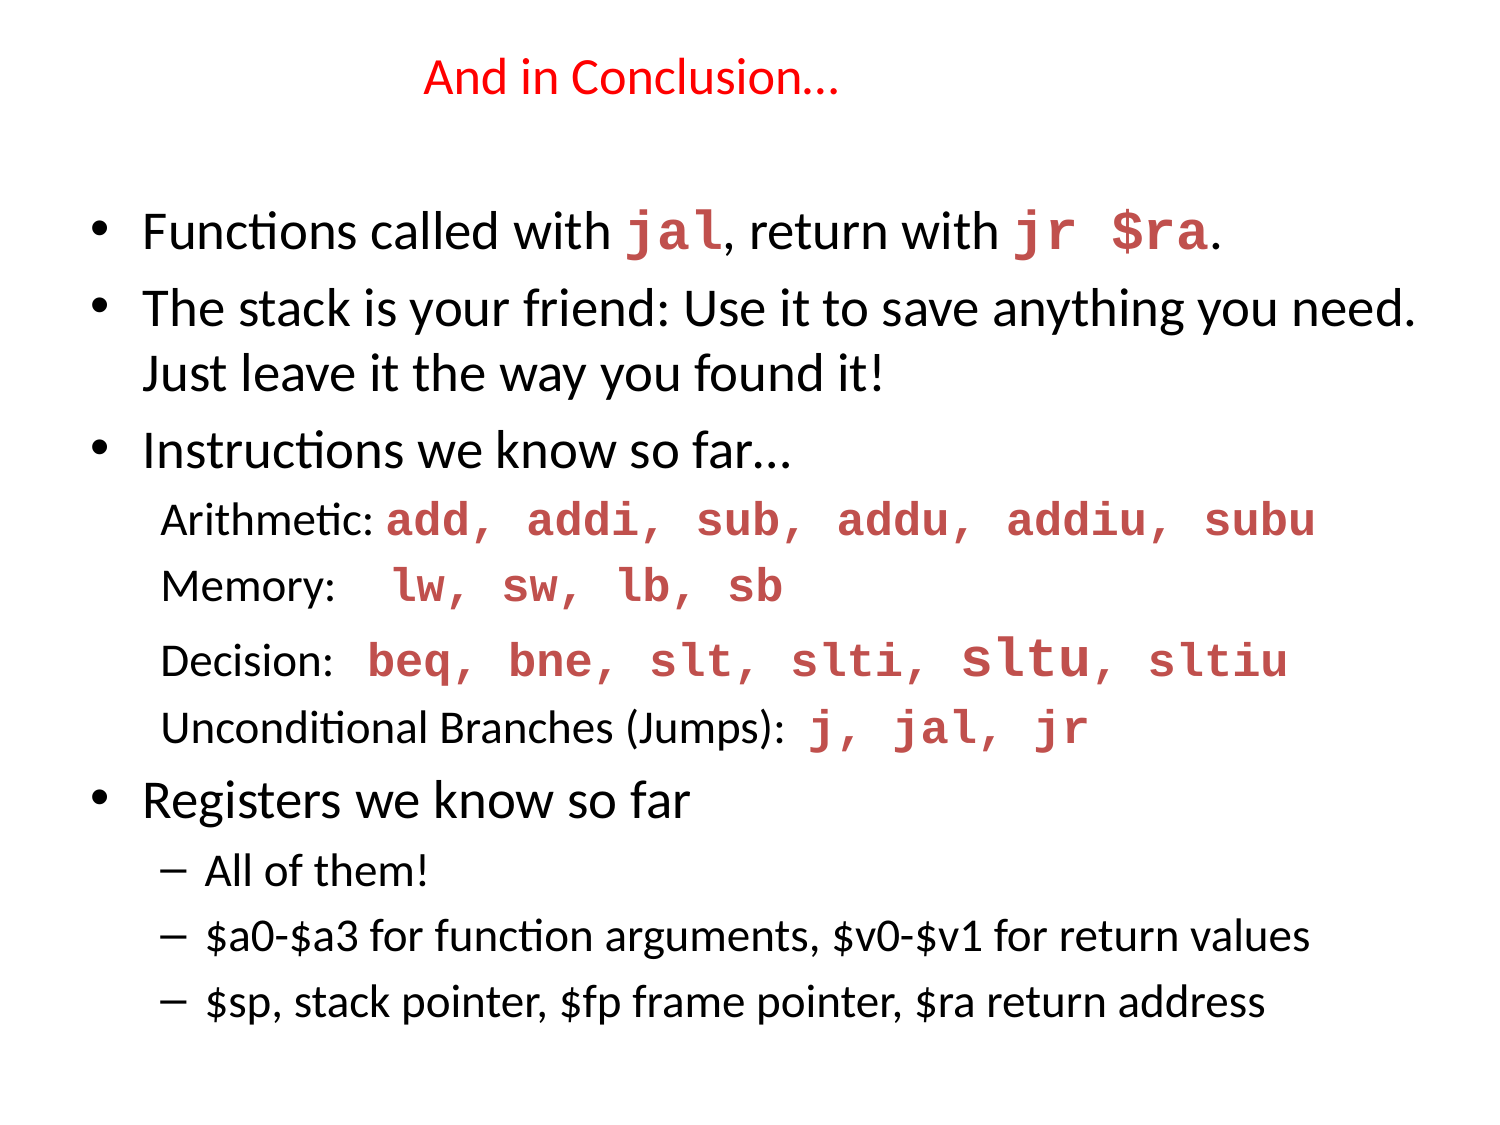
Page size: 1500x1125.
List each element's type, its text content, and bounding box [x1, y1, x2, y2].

list Functions called with jal, return with jr $ra. The stack is your friend: Use it to save anything you need. Just leave it the way you found it! Instructions we know so far… Arithmetic: add, addi, sub, addu, addiu, subu Memory: lw, sw, lb, sb Decision: beq, bne, slt, slti, sltu, sltiu Unconditional Branches (Jumps): j, jal, jr Registers we know so far All of them! $a0-$a3 for function arguments, $v0-$v1 for return values $sp, stack pointer, $fp frame pointer, $ra return address [75, 187, 1450, 1036]
title And in Conclusion… [99, 34, 1163, 113]
